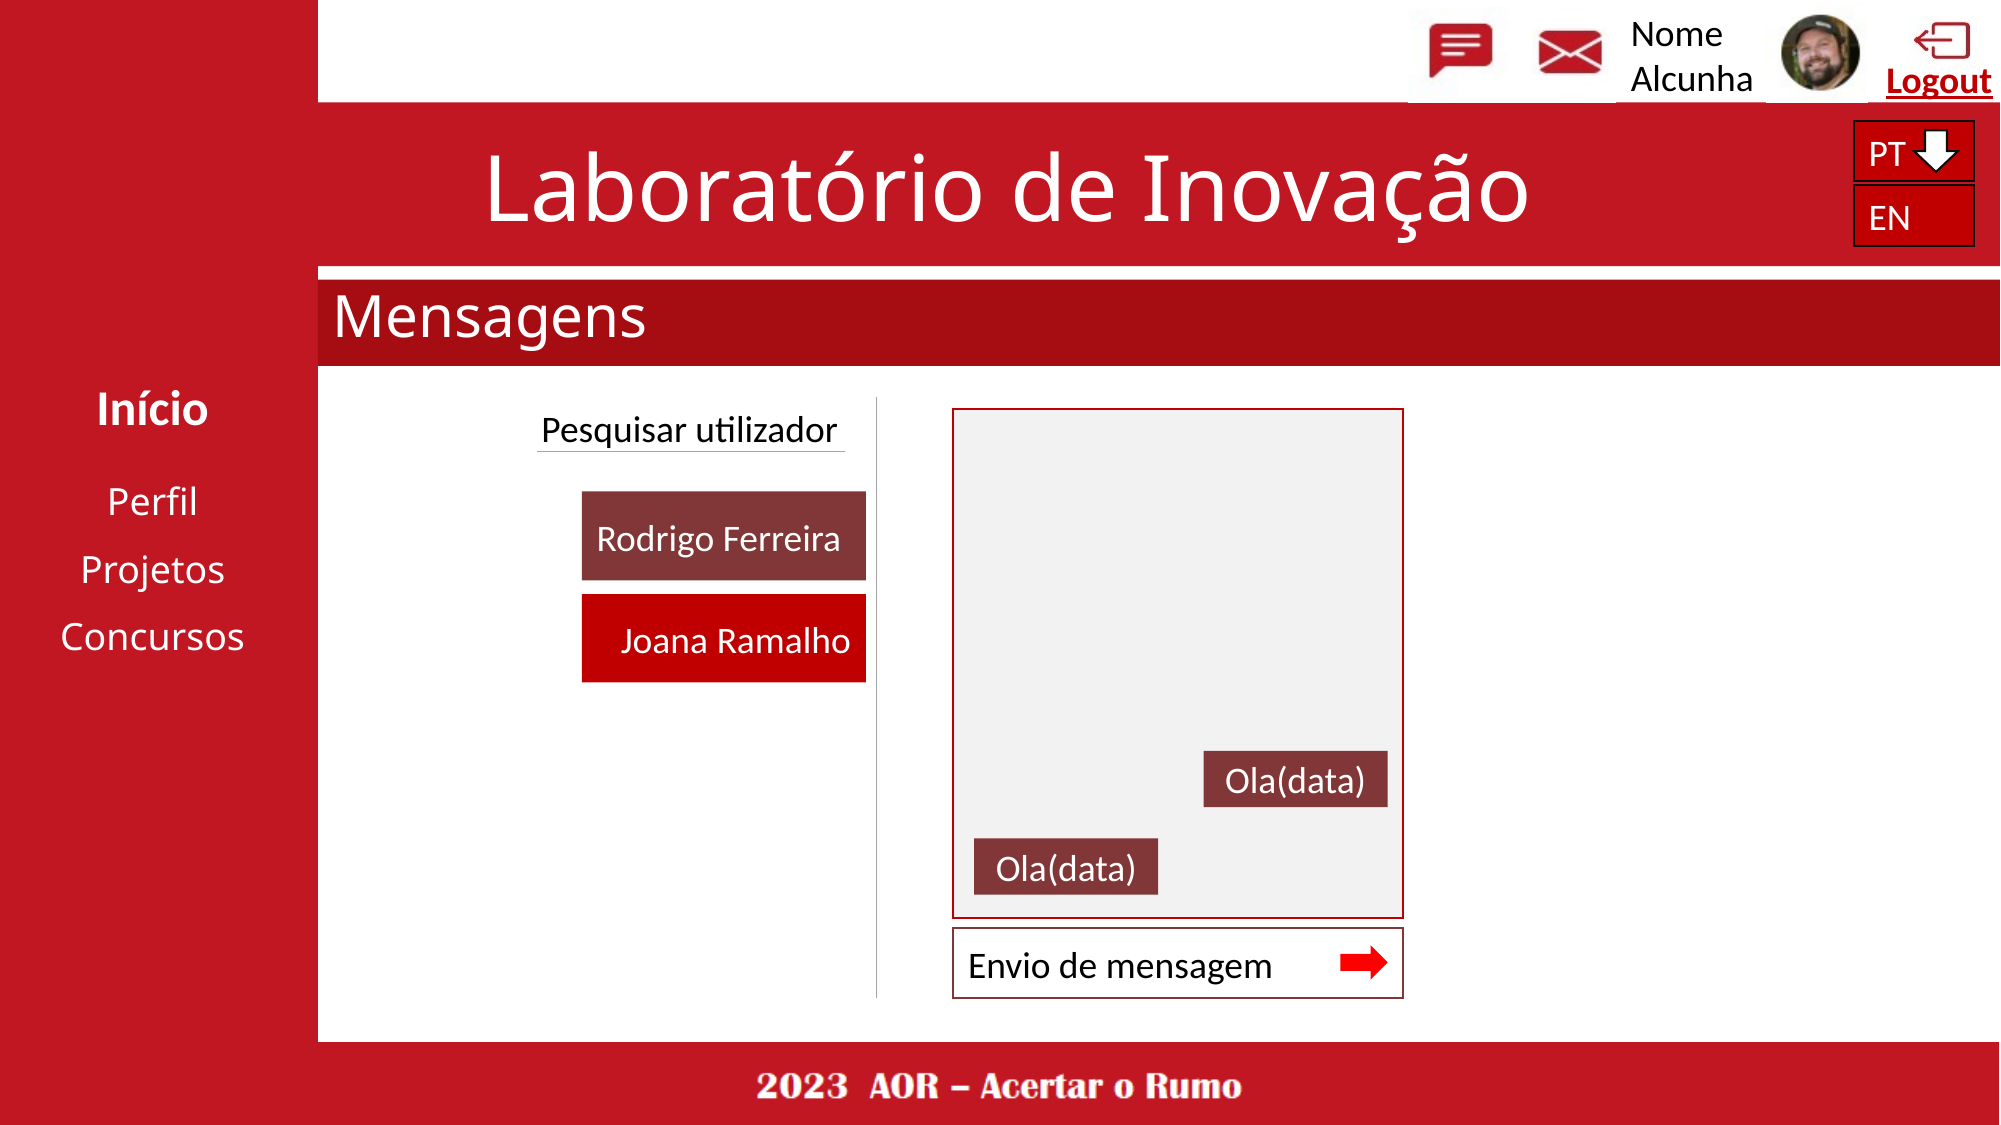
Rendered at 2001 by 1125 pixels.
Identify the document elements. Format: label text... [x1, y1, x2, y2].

picture [0, 1042, 1999, 1125]
text_box Nome Alcunha [1615, 1, 1785, 101]
text_box Ola(data) [973, 837, 1159, 896]
text_box Joana Ramalho [581, 593, 867, 683]
text_box [1911, 129, 1961, 174]
picture [1766, 3, 1868, 103]
text_box Rodrigo Ferreira [581, 490, 867, 581]
text_box EN [1853, 184, 1975, 247]
text_box Laboratório de Inovação [14, 101, 2000, 267]
text_box [952, 408, 1404, 919]
text_box Mensagens [317, 279, 2000, 366]
text_box Logout [1867, 49, 2000, 109]
text_box Pesquisar utilizador [513, 408, 867, 447]
text_box PT [1853, 120, 1975, 182]
text_box Perfil Projetos Concursos [0, 0, 319, 1042]
text_box Início [0, 375, 318, 452]
text_box [1339, 942, 1390, 982]
picture [1908, 0, 1978, 74]
text_box Envio de mensagem [952, 927, 1404, 999]
picture [1408, 7, 1616, 103]
text_box Ola(data) [1203, 750, 1389, 808]
